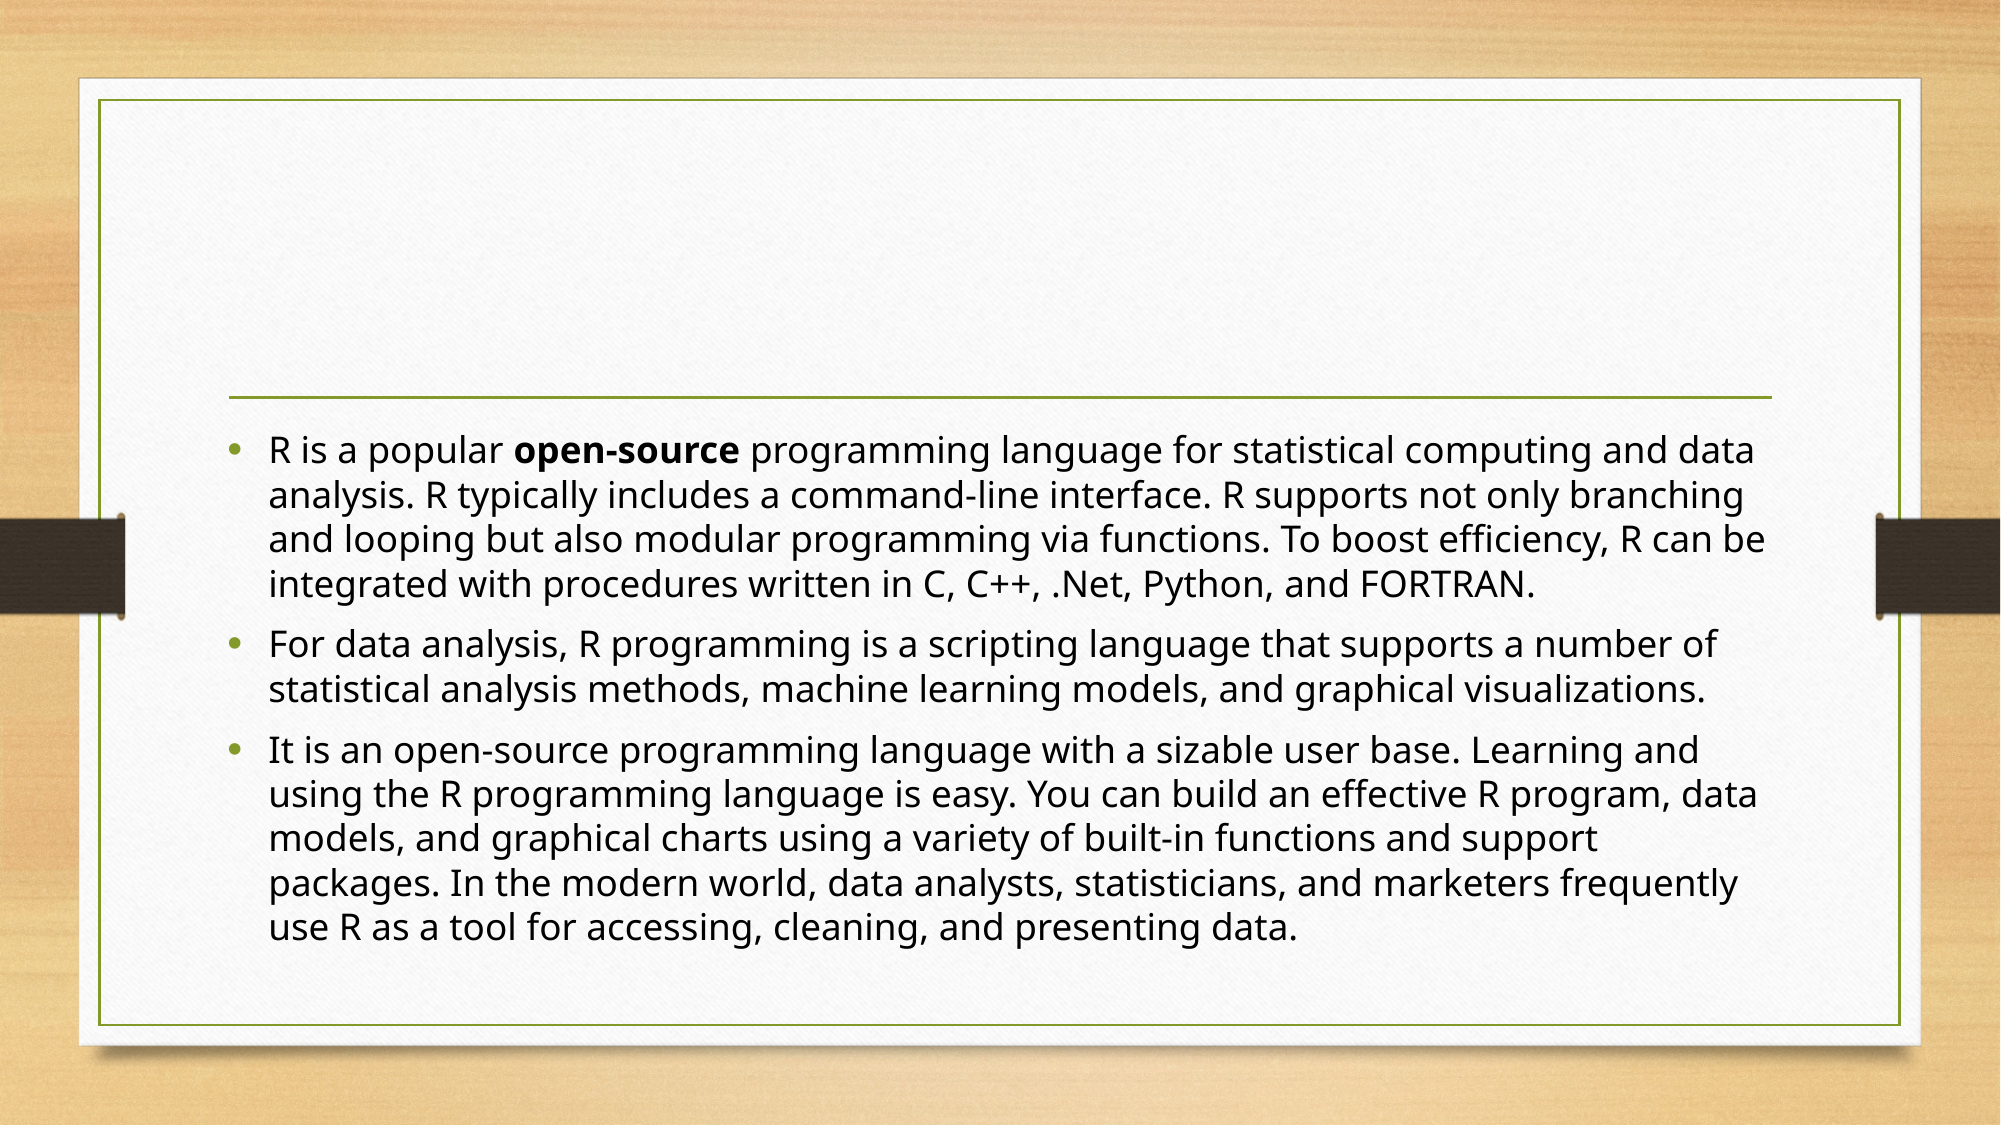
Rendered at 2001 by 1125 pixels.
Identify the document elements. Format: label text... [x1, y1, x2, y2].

picture [0, 0, 2001, 1125]
list R is a popular open-source programming language for statistical computing and data analysis. R typically includes a command-line interface. R supports not only branching and looping but also modular programming via functions. To boost efficiency, R can be integrated with procedures written in C, C++, .Net, Python, and FORTRAN. For data analysis, R programming is a scripting language that supports a number of statistical analysis methods, machine learning models, and graphical visualizations. It is an open-source programming language with a sizable user base. Learning and using the R programming language is easy. You can build an effective R program, data models, and graphical charts using a variety of built-in functions and support packages. In the modern world, data analysts, statisticians, and marketers frequently use R as a tool for accessing, cleaning, and presenting data. [212, 419, 1788, 964]
